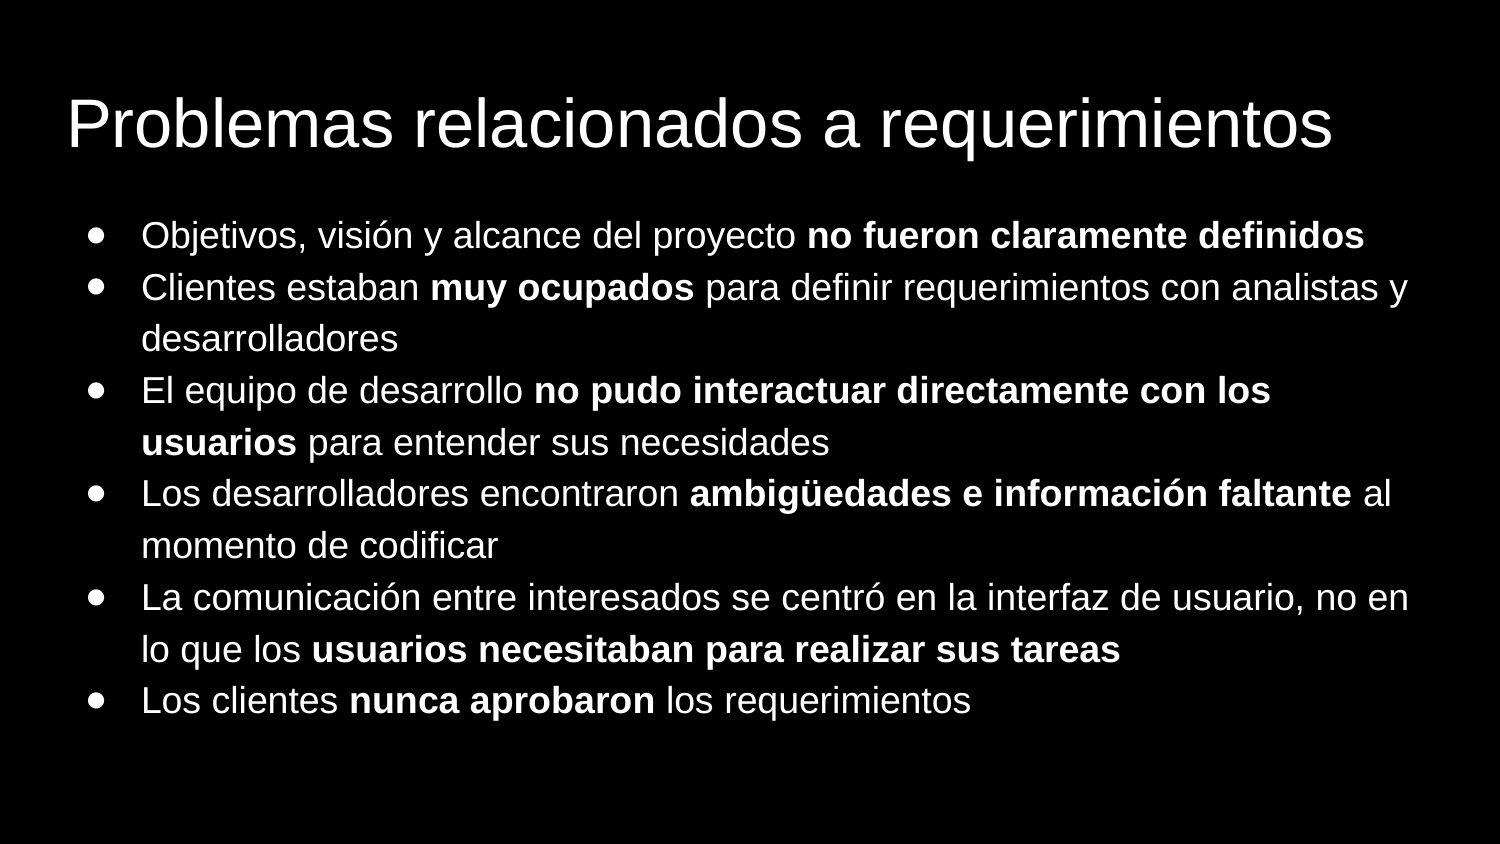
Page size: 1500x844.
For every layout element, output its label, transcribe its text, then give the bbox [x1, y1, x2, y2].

title Problemas relacionados a requerimientos [51, 72, 1449, 167]
list Objetivos, visión y alcance del proyecto no fueron claramente definidos Clientes estaban muy ocupados para definir requerimientos con analistas y desarrolladores El equipo de desarrollo no pudo interactuar directamente con los usuarios para entender sus necesidades Los desarrolladores encontraron ambigüedades e información faltante al momento de codificar La comunicación entre interesados se centró en la interfaz de usuario, no en lo que los usuarios necesitaban para realizar sus tareas Los clientes nunca aprobaron los requerimientos [51, 189, 1449, 750]
